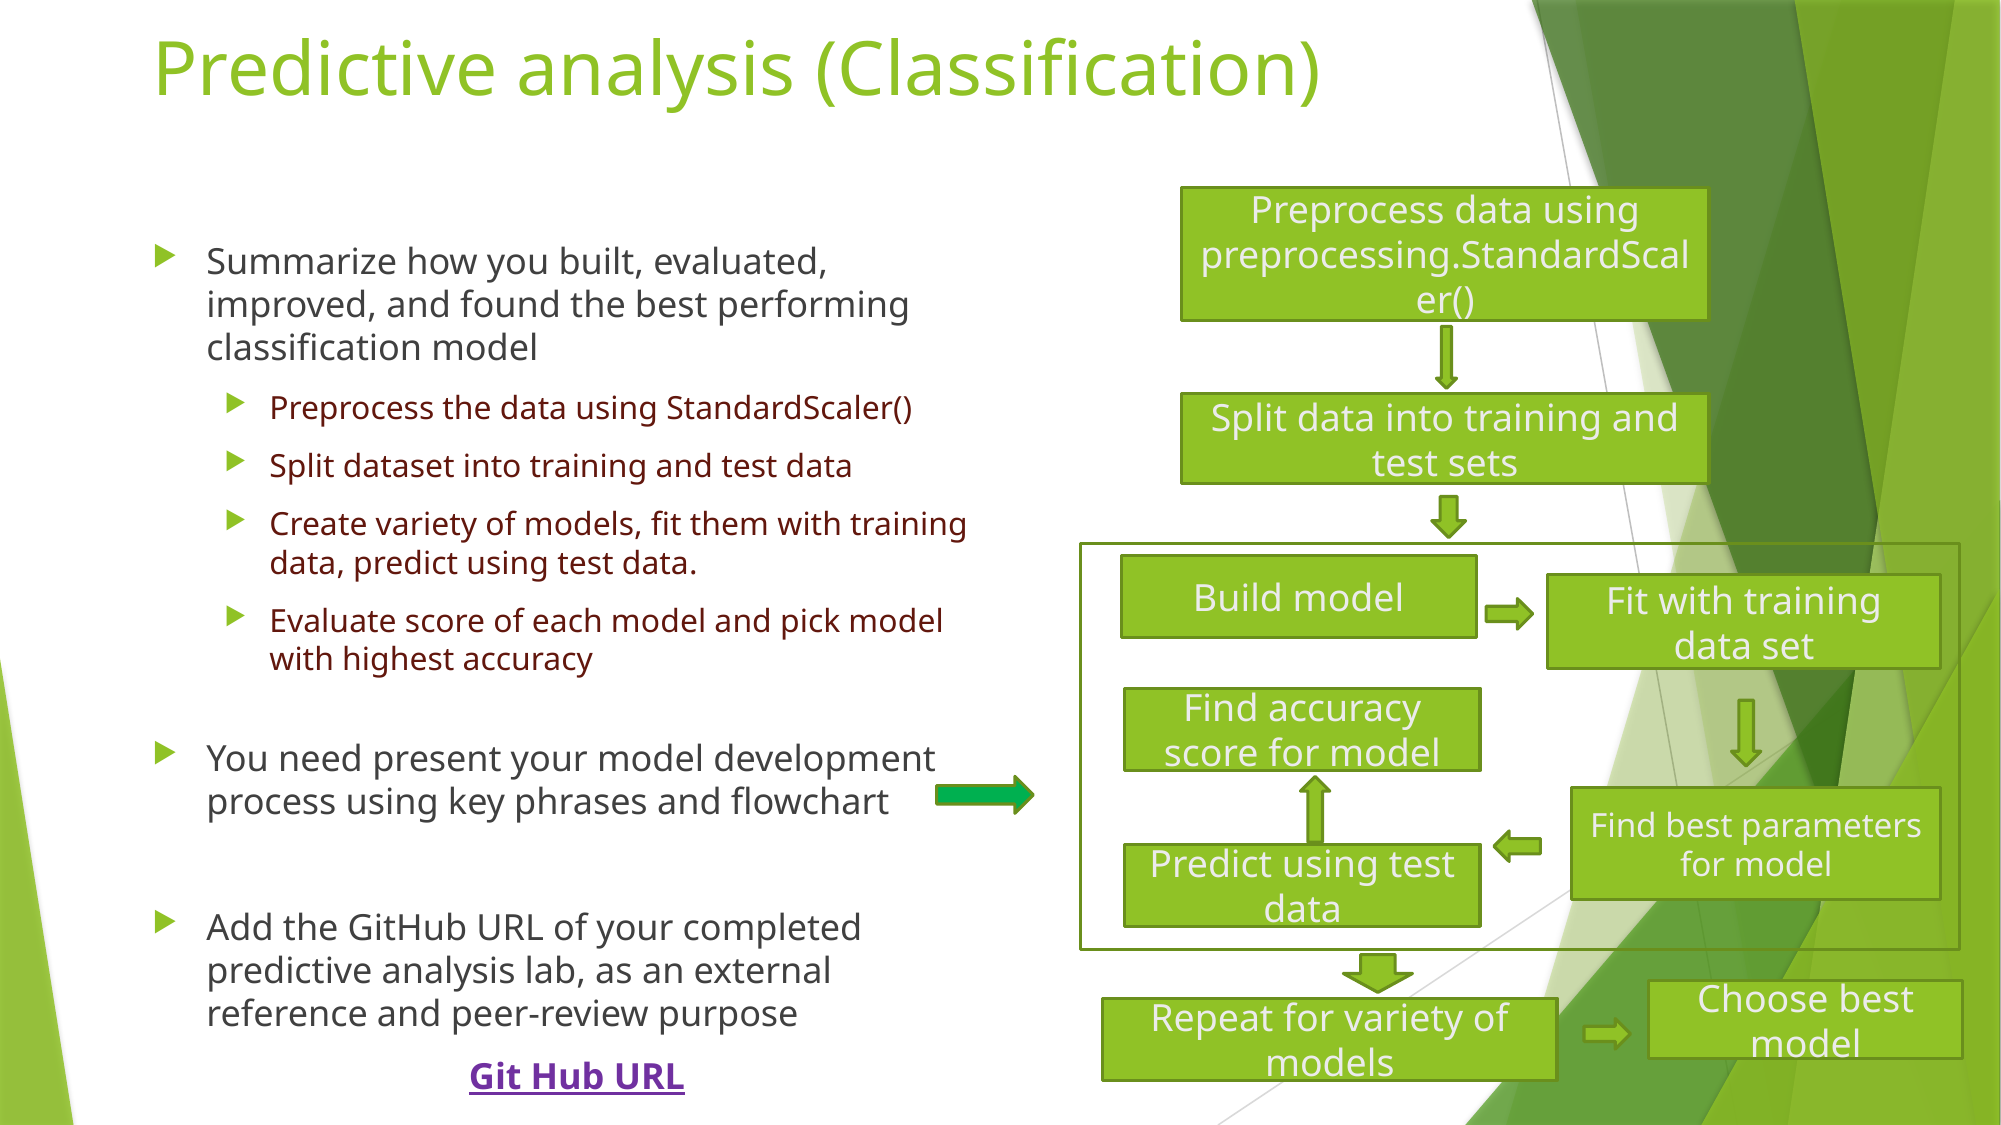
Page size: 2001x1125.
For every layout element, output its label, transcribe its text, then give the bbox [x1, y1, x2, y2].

text_box [1484, 597, 1534, 631]
text_box [1079, 542, 1961, 951]
text_box [1582, 1017, 1632, 1051]
list Summarize how you built, evaluated, improved, and found the best performing classification model Preprocess the data using StandardScaler() Split dataset into training and test data Create variety of models, fit them with training data, predict using test data. Evaluate score of each model and pick model with highest accuracy You need present your model development process using key phrases and flowchart Add the GitHub URL of your completed predictive analysis lab, as an external reference and peer-review purpose Git Hub URL [137, 230, 1017, 1112]
title Predictive analysis (Classification) [137, 13, 1863, 231]
text_box [1299, 775, 1332, 844]
slide_number 14 [1409, 991, 1522, 997]
text_box [935, 774, 1035, 815]
text_box [1430, 494, 1468, 539]
text_box Predict using test data [1123, 843, 1482, 928]
text_box Find accuracy score for model [1123, 687, 1482, 772]
text_box [1492, 829, 1542, 863]
text_box Split data into training and test sets [1180, 392, 1711, 485]
text_box [1434, 324, 1459, 390]
text_box Preprocess data using preprocessing.StandardScaler() [1180, 186, 1711, 322]
text_box [1341, 953, 1414, 994]
text_box Choose best model [1647, 979, 1964, 1060]
text_box Find best parameters for model [1570, 786, 1942, 901]
text_box Repeat for variety of models [1101, 997, 1559, 1082]
